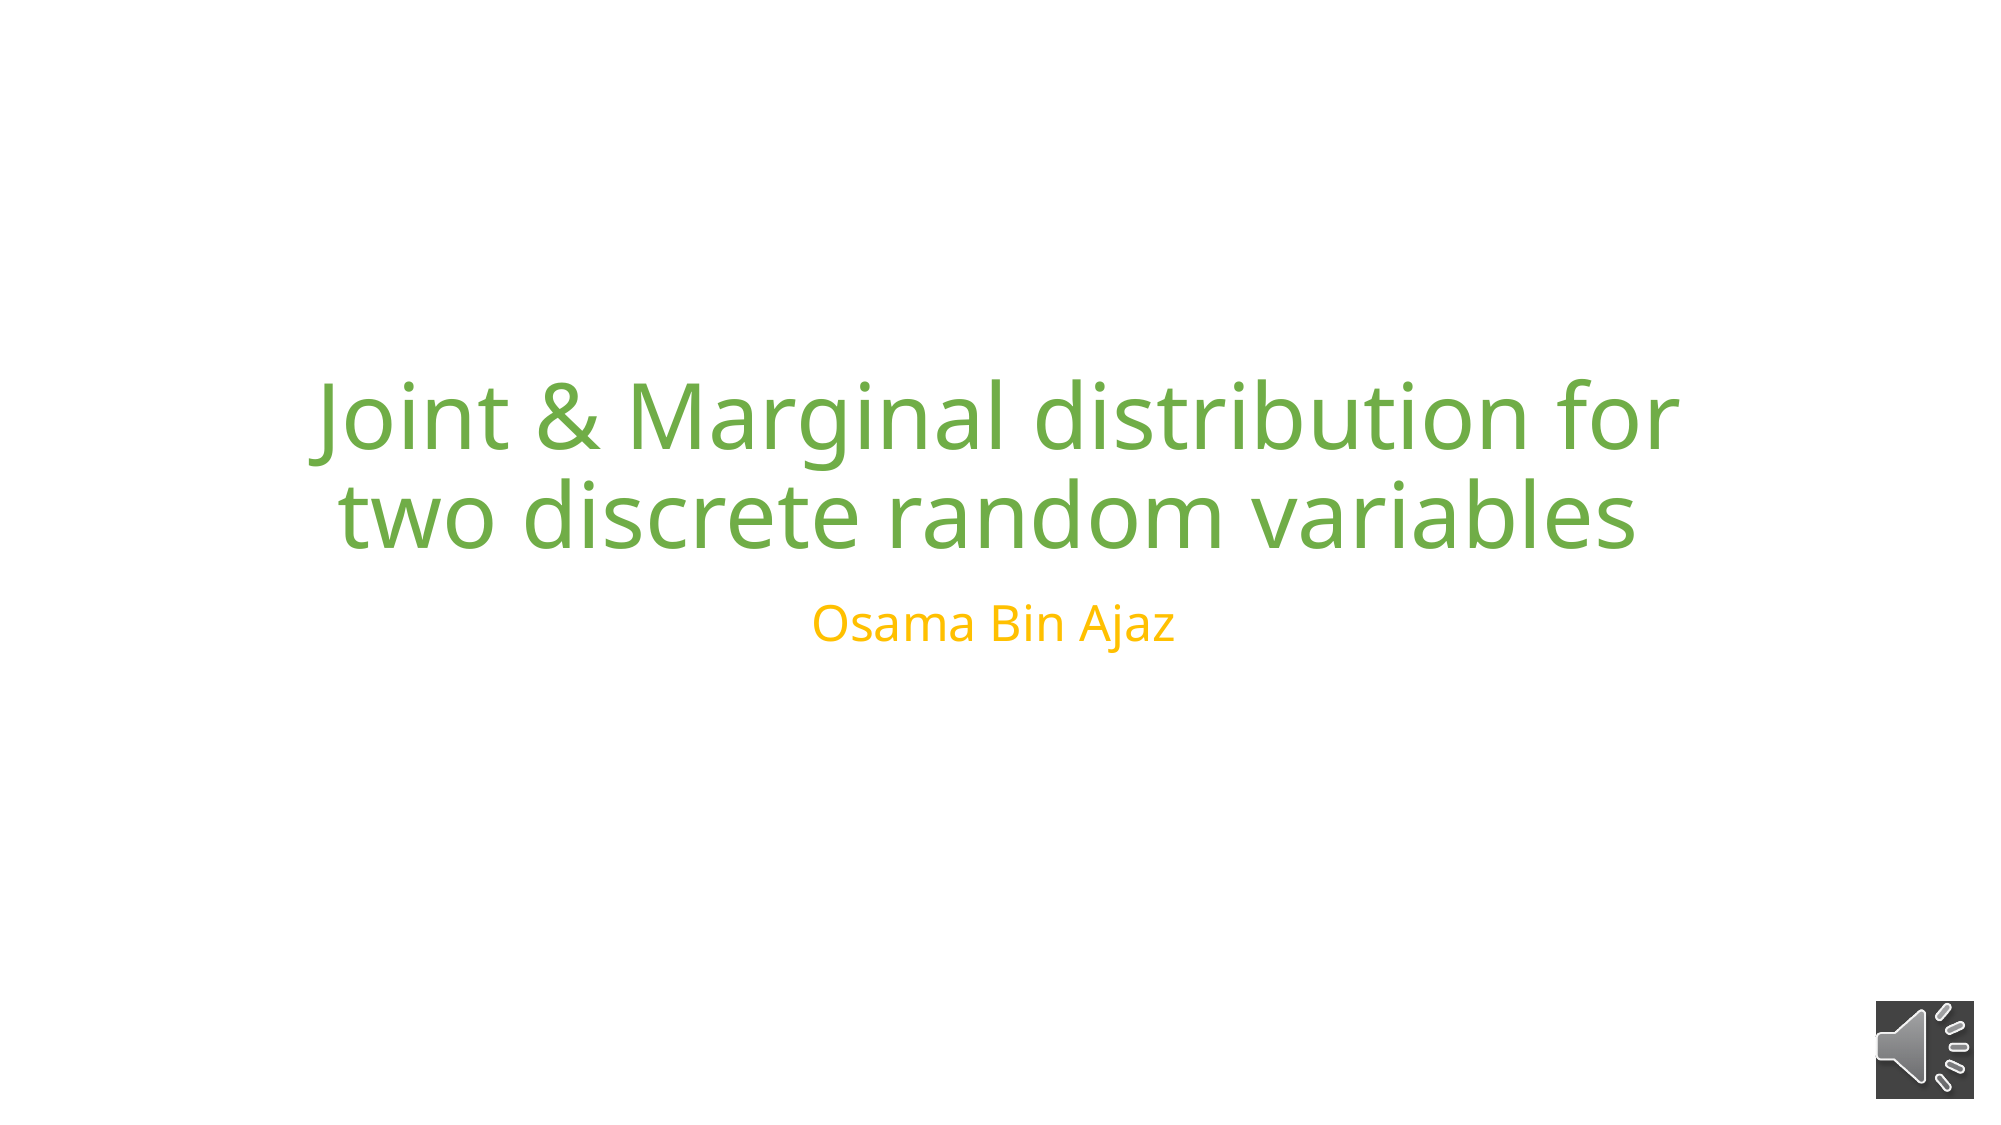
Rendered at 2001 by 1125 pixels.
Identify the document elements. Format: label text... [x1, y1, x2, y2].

title Joint & Marginal distribution for two discrete random variables [249, 184, 1750, 576]
picture [1874, 999, 1975, 1100]
subtitle Osama Bin Ajaz [249, 590, 1750, 863]
